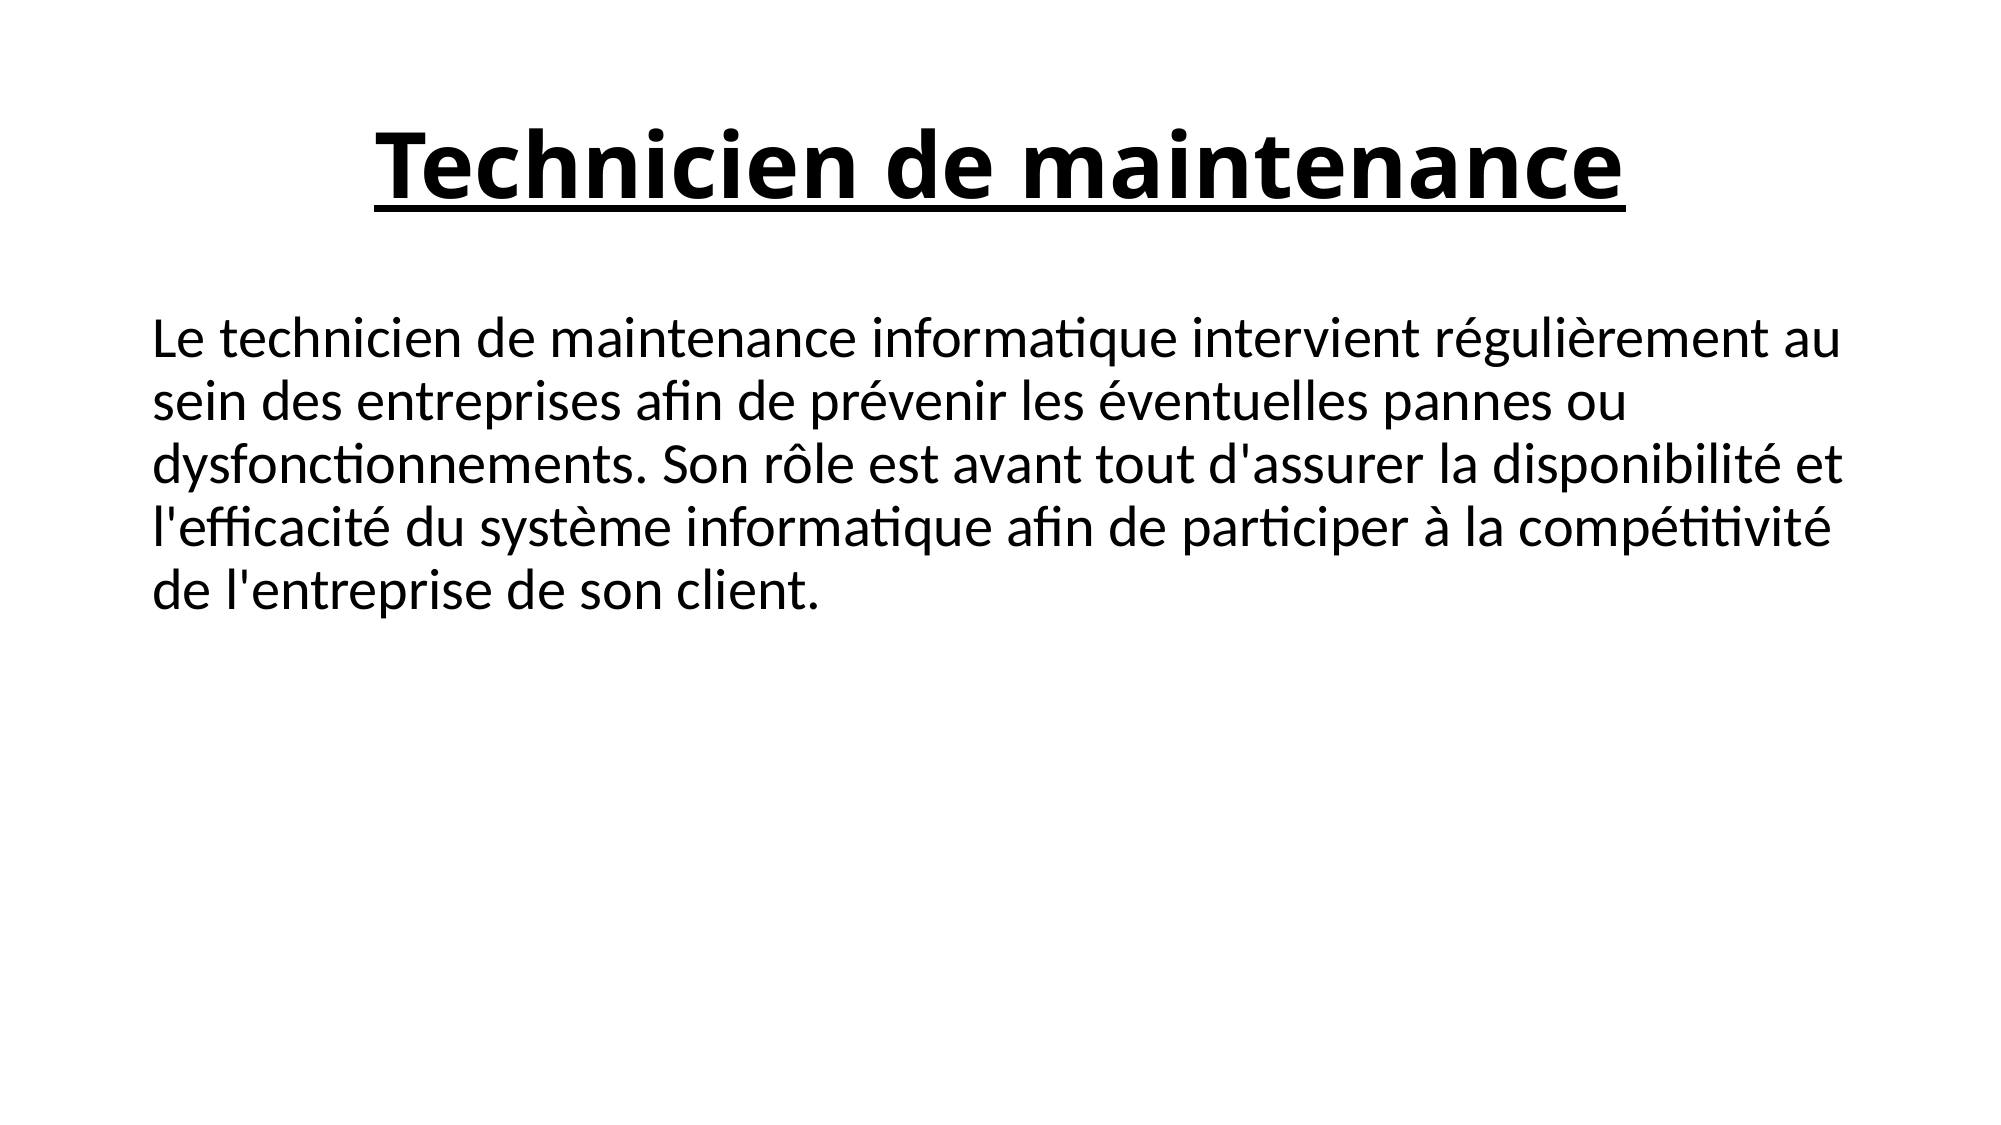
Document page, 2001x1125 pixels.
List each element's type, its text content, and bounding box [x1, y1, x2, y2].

list Le technicien de maintenance informatique intervient régulièrement au sein des entreprises afin de prévenir les éventuelles pannes ou dysfonctionnements. Son rôle est avant tout d'assurer la disponibilité et l'efficacité du système informatique afin de participer à la compétitivité de l'entreprise de son client. [137, 299, 1863, 1014]
title Technicien de maintenance [137, 59, 1863, 278]
